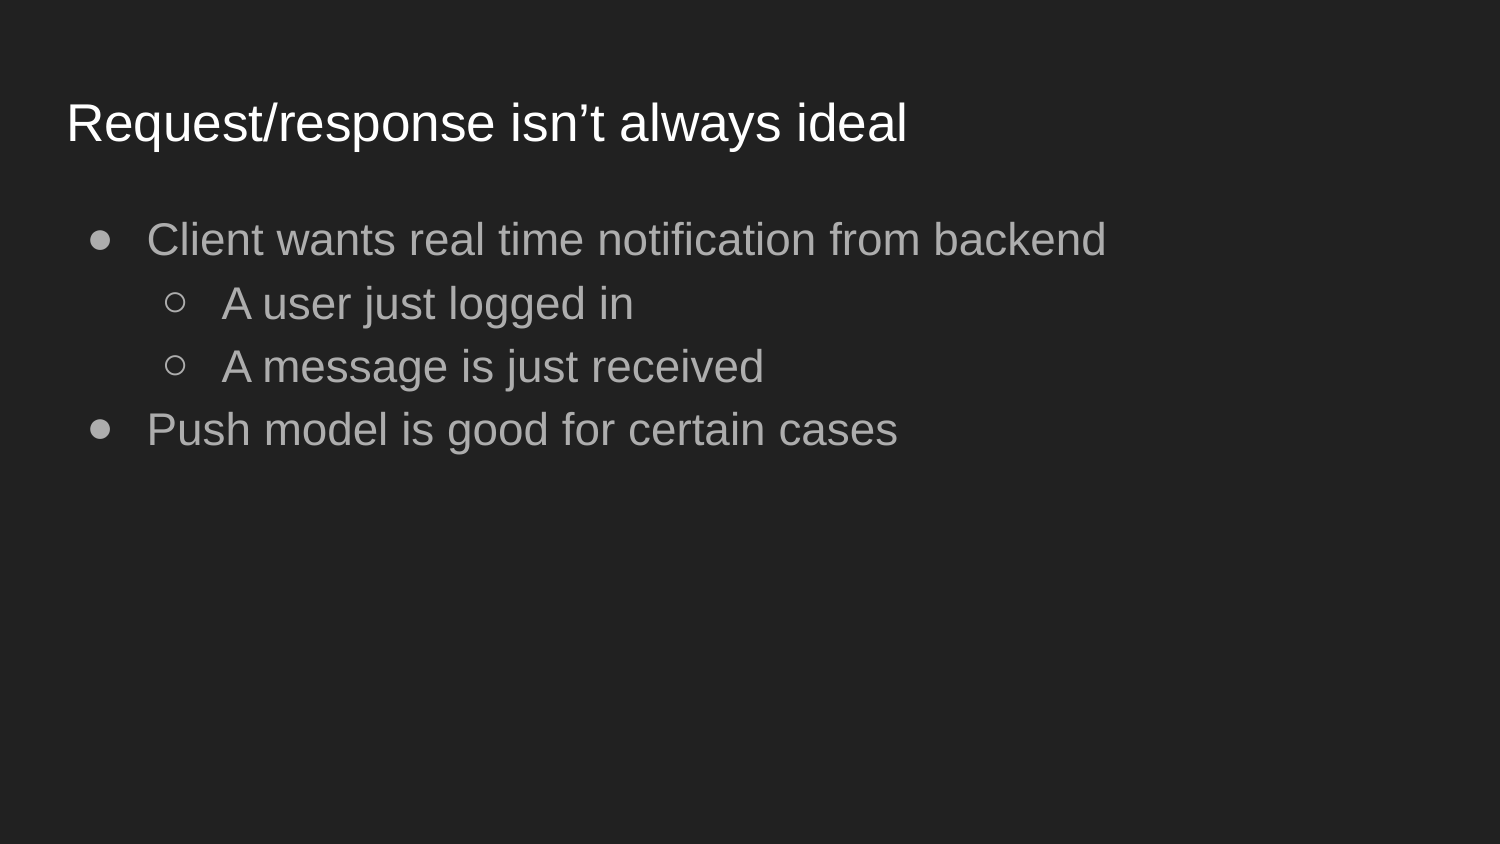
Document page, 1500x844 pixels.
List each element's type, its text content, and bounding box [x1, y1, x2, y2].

title Request/response isn’t always ideal [51, 72, 1449, 167]
list Client wants real time notification from backend A user just logged in A message is just received Push model is good for certain cases [56, 186, 1248, 732]
